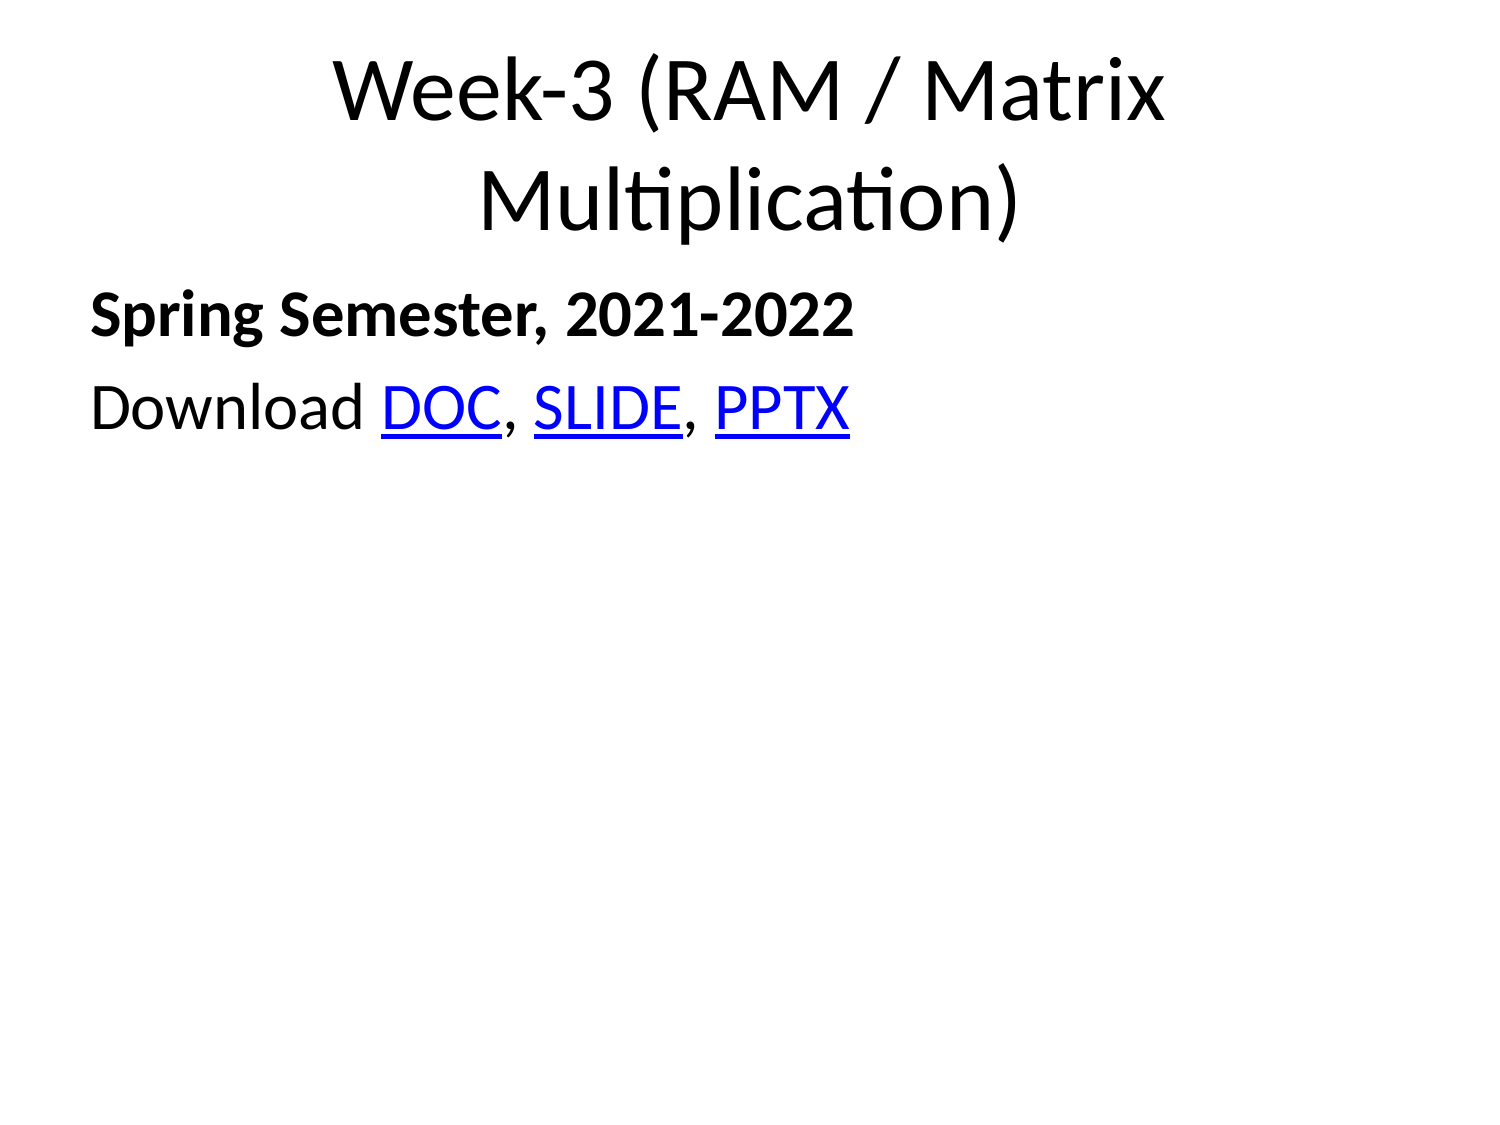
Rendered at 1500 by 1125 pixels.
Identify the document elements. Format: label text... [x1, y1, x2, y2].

list Spring Semester, 2021-2022 Download DOC, SLIDE, PPTX [75, 262, 1425, 1005]
title Week-3 (RAM / Matrix Multiplication) [75, 45, 1425, 233]
